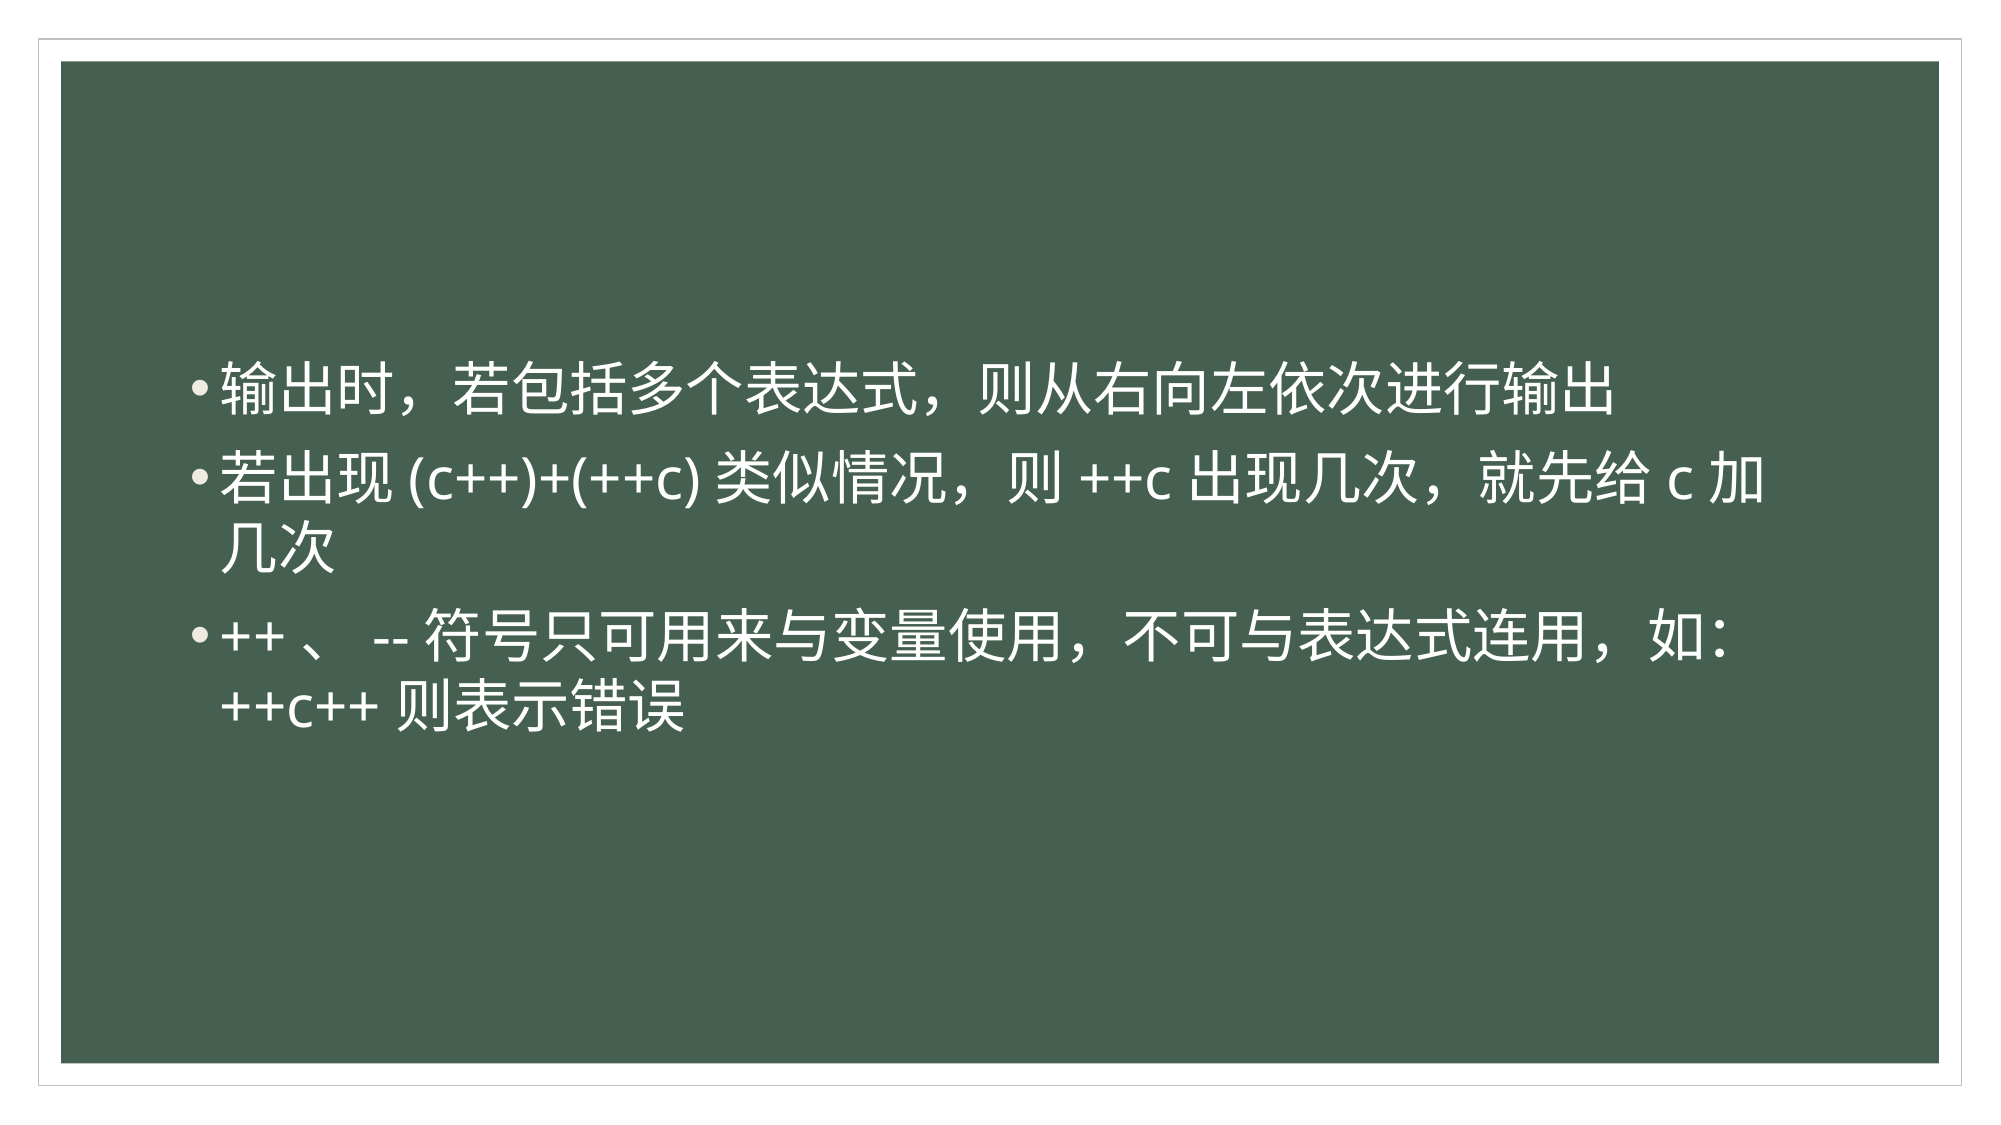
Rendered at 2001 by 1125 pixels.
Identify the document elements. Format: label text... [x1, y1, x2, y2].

list 输出时，若包括多个表达式，则从右向左依次进行输出 若出现(c++)+(++c)类似情况，则++c出现几次，就先给c加几次 ++、--符号只可用来与变量使用，不可与表达式连用，如：++c++则表示错误 [174, 345, 1825, 990]
